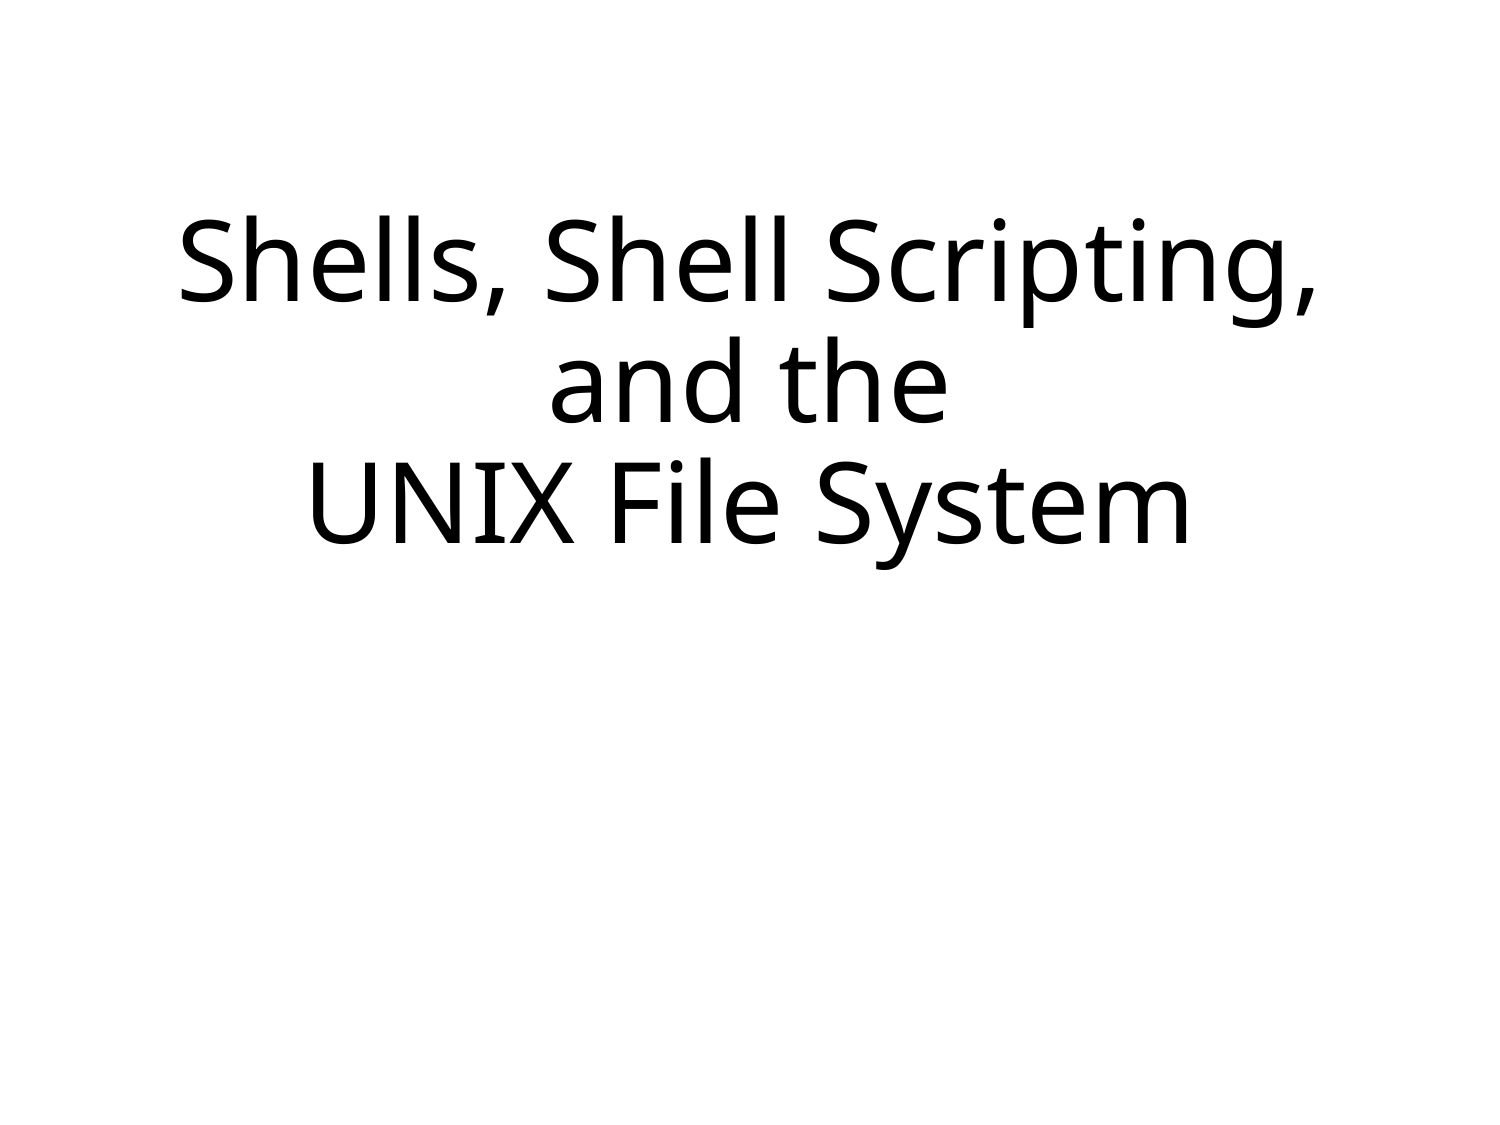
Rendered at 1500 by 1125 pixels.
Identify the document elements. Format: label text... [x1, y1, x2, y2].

title Shells, Shell Scripting, and the UNIX File System [112, 184, 1388, 576]
